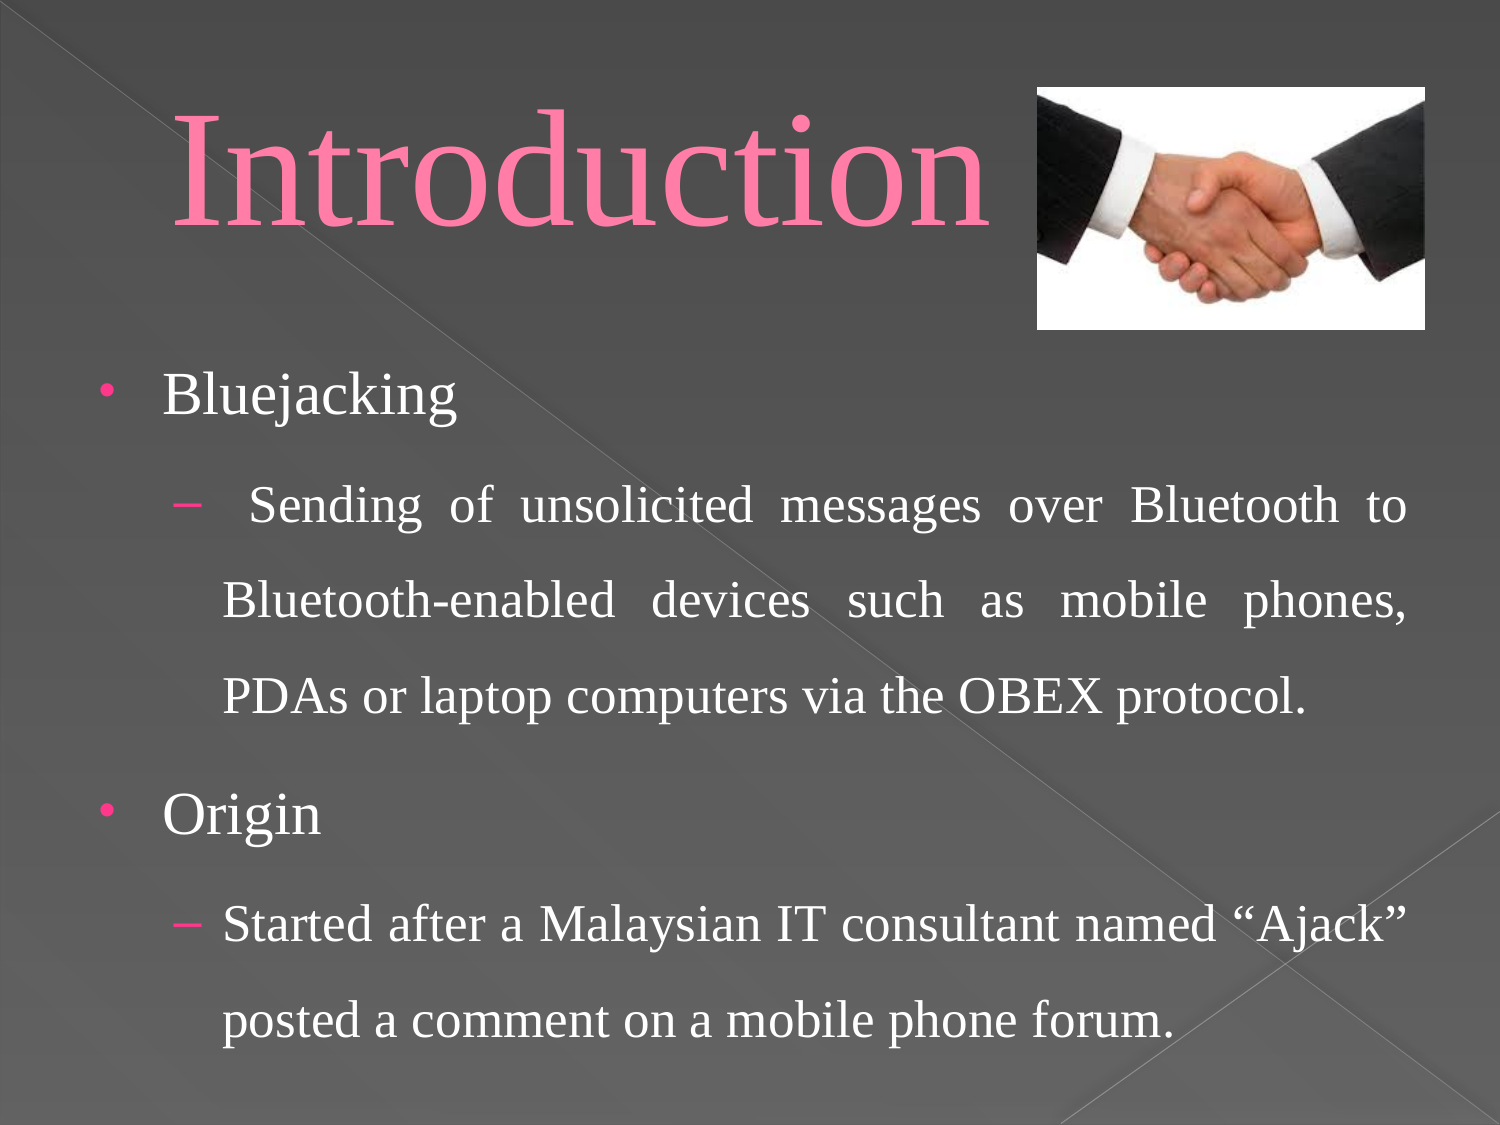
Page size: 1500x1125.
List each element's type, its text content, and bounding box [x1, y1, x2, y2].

picture [1037, 87, 1426, 330]
list Bluejacking Sending of unsolicited messages over Bluetooth to Bluetooth-enabled devices such as mobile phones, PDAs or laptop computers via the OBEX protocol. Origin Started after a Malaysian IT consultant named “Ajack” posted a comment on a mobile phone forum. [74, 308, 1426, 1060]
title Introduction [75, 43, 1425, 274]
